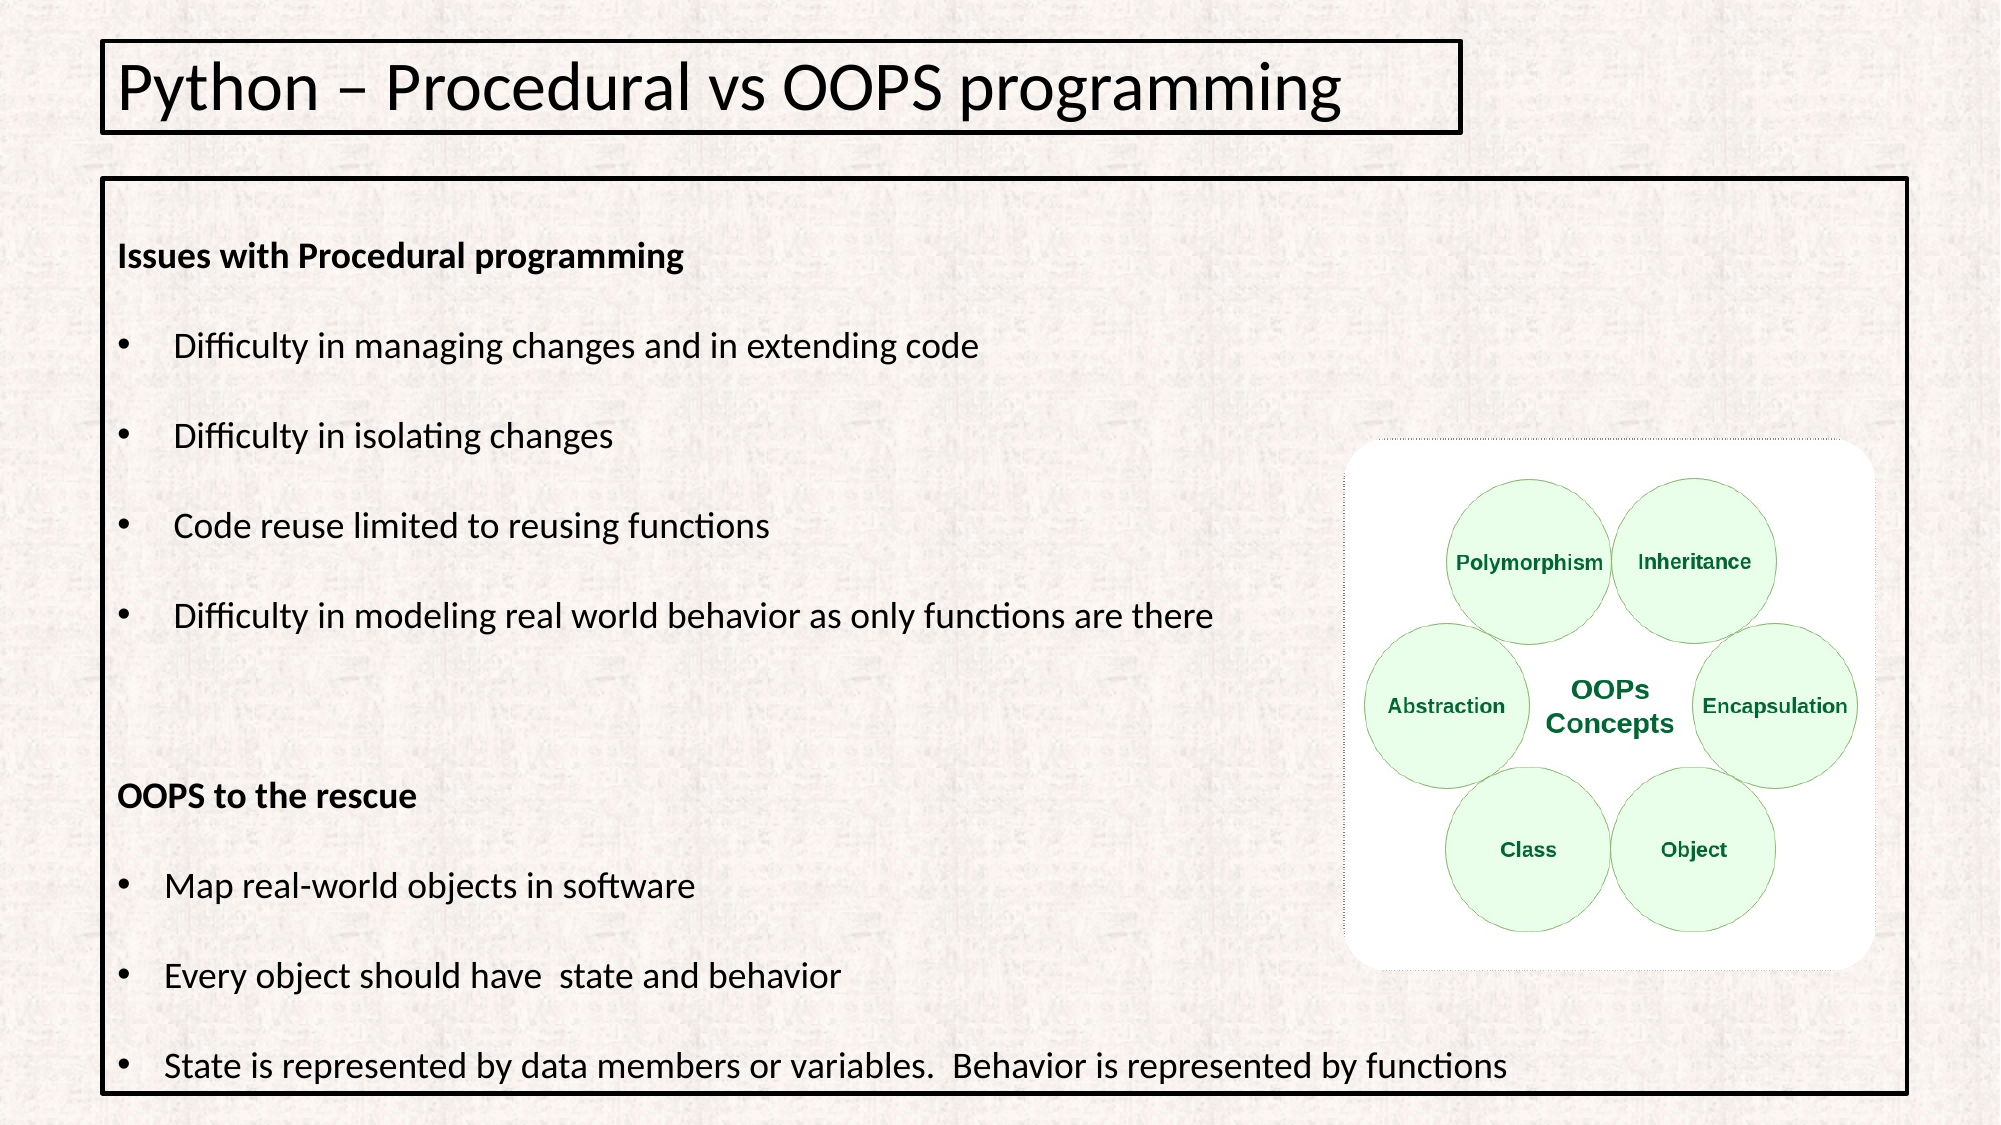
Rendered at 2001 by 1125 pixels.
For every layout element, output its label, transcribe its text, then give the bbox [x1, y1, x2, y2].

text_box Python – Procedural vs OOPS programming [102, 40, 1461, 133]
picture [0, 0, 2001, 1125]
text_box Issues with Procedural programming Difficulty in managing changes and in extending code Difficulty in isolating changes Code reuse limited to reusing functions Difficulty in modeling real world behavior as only functions are there OOPS to the rescue Map real-world objects in software Every object should have state and behavior State is represented by data members or variables. Behavior is represented by functions [102, 178, 1908, 1094]
